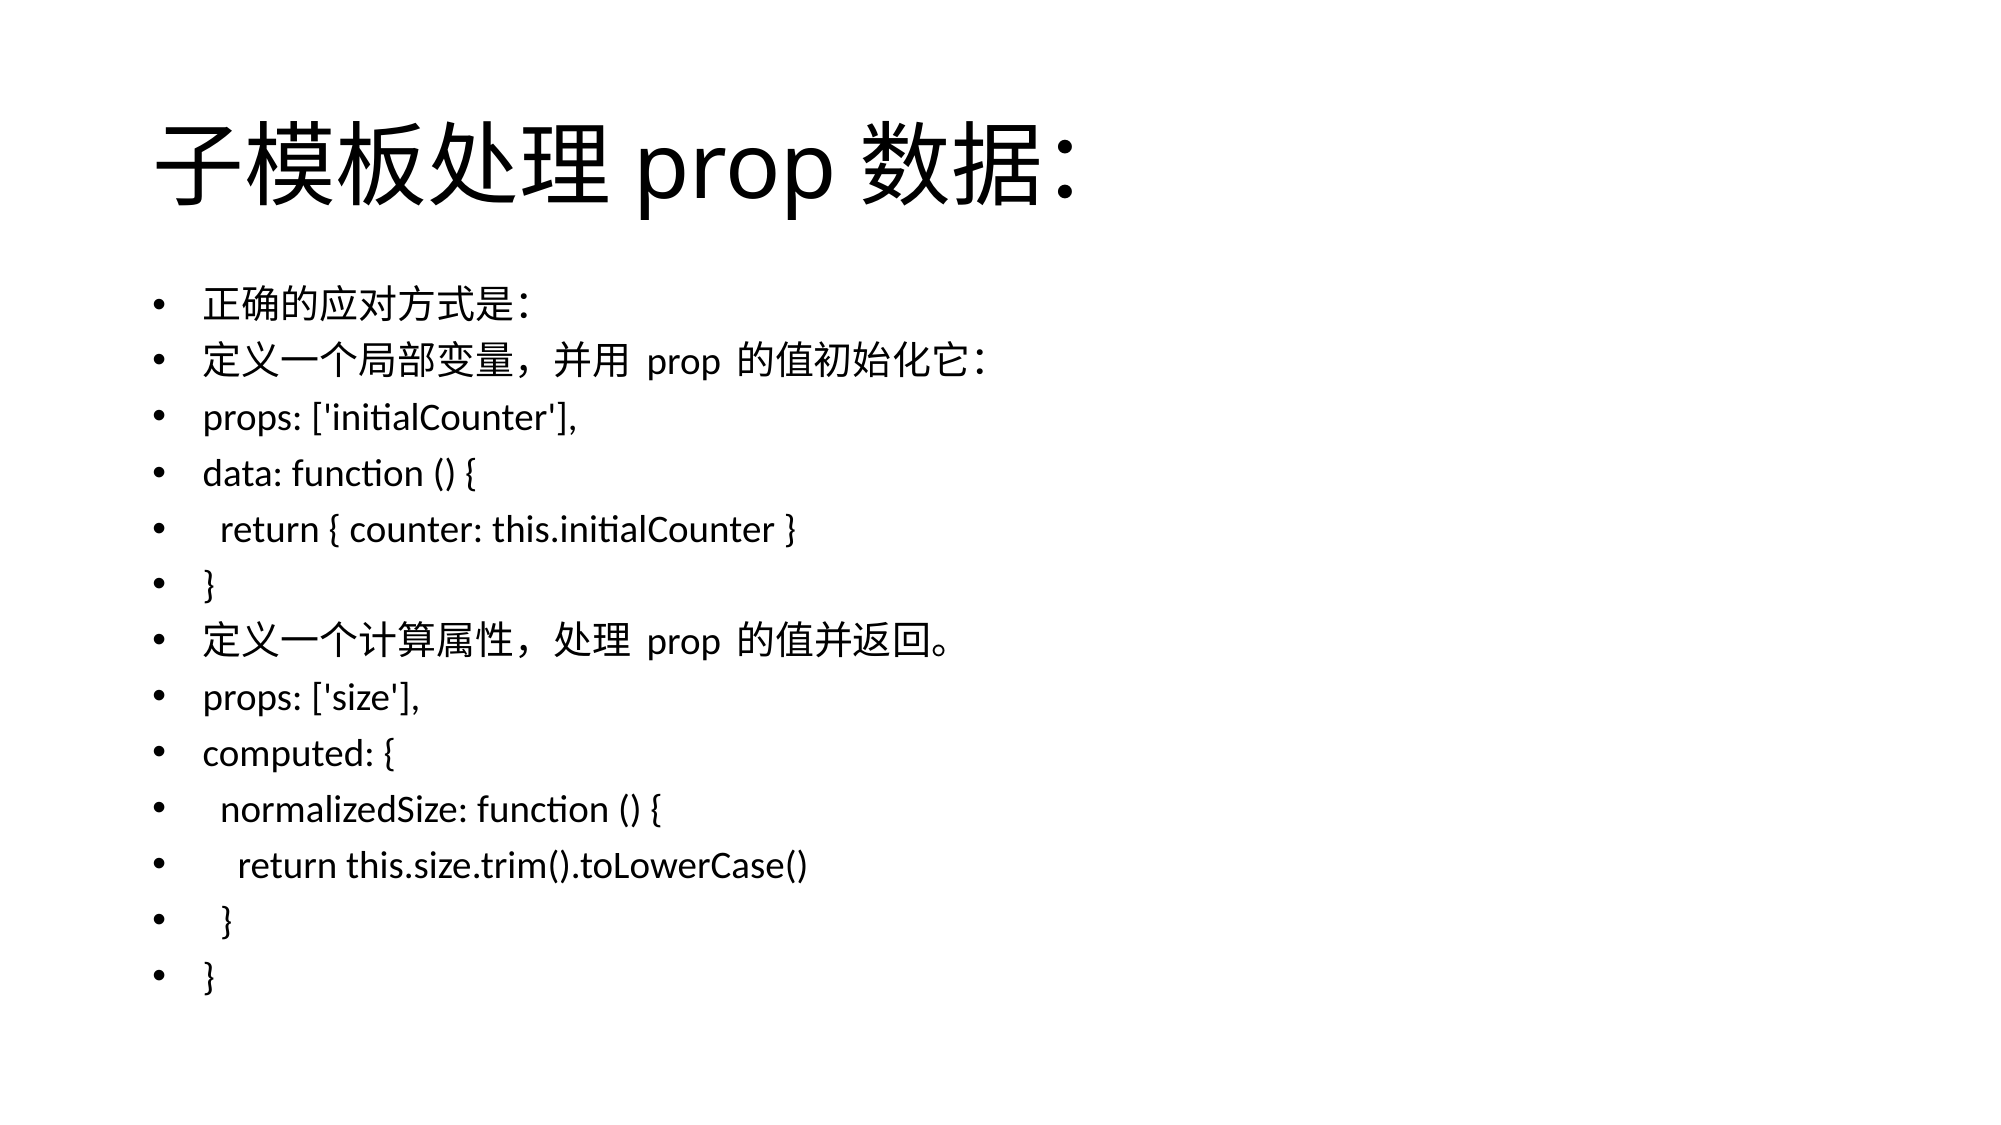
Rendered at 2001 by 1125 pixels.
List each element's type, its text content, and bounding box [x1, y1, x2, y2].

list 正确的应对方式是： 定义一个局部变量，并用 prop 的值初始化它： props: ['initialCounter'], data: function () { return { counter: this.initialCounter } } 定义一个计算属性，处理 prop 的值并返回。 props: ['size'], computed: { normalizedSize: function () { return this.size.trim().toLowerCase() } } [137, 277, 1863, 1014]
title 子模板处理prop数据： [137, 59, 1863, 277]
